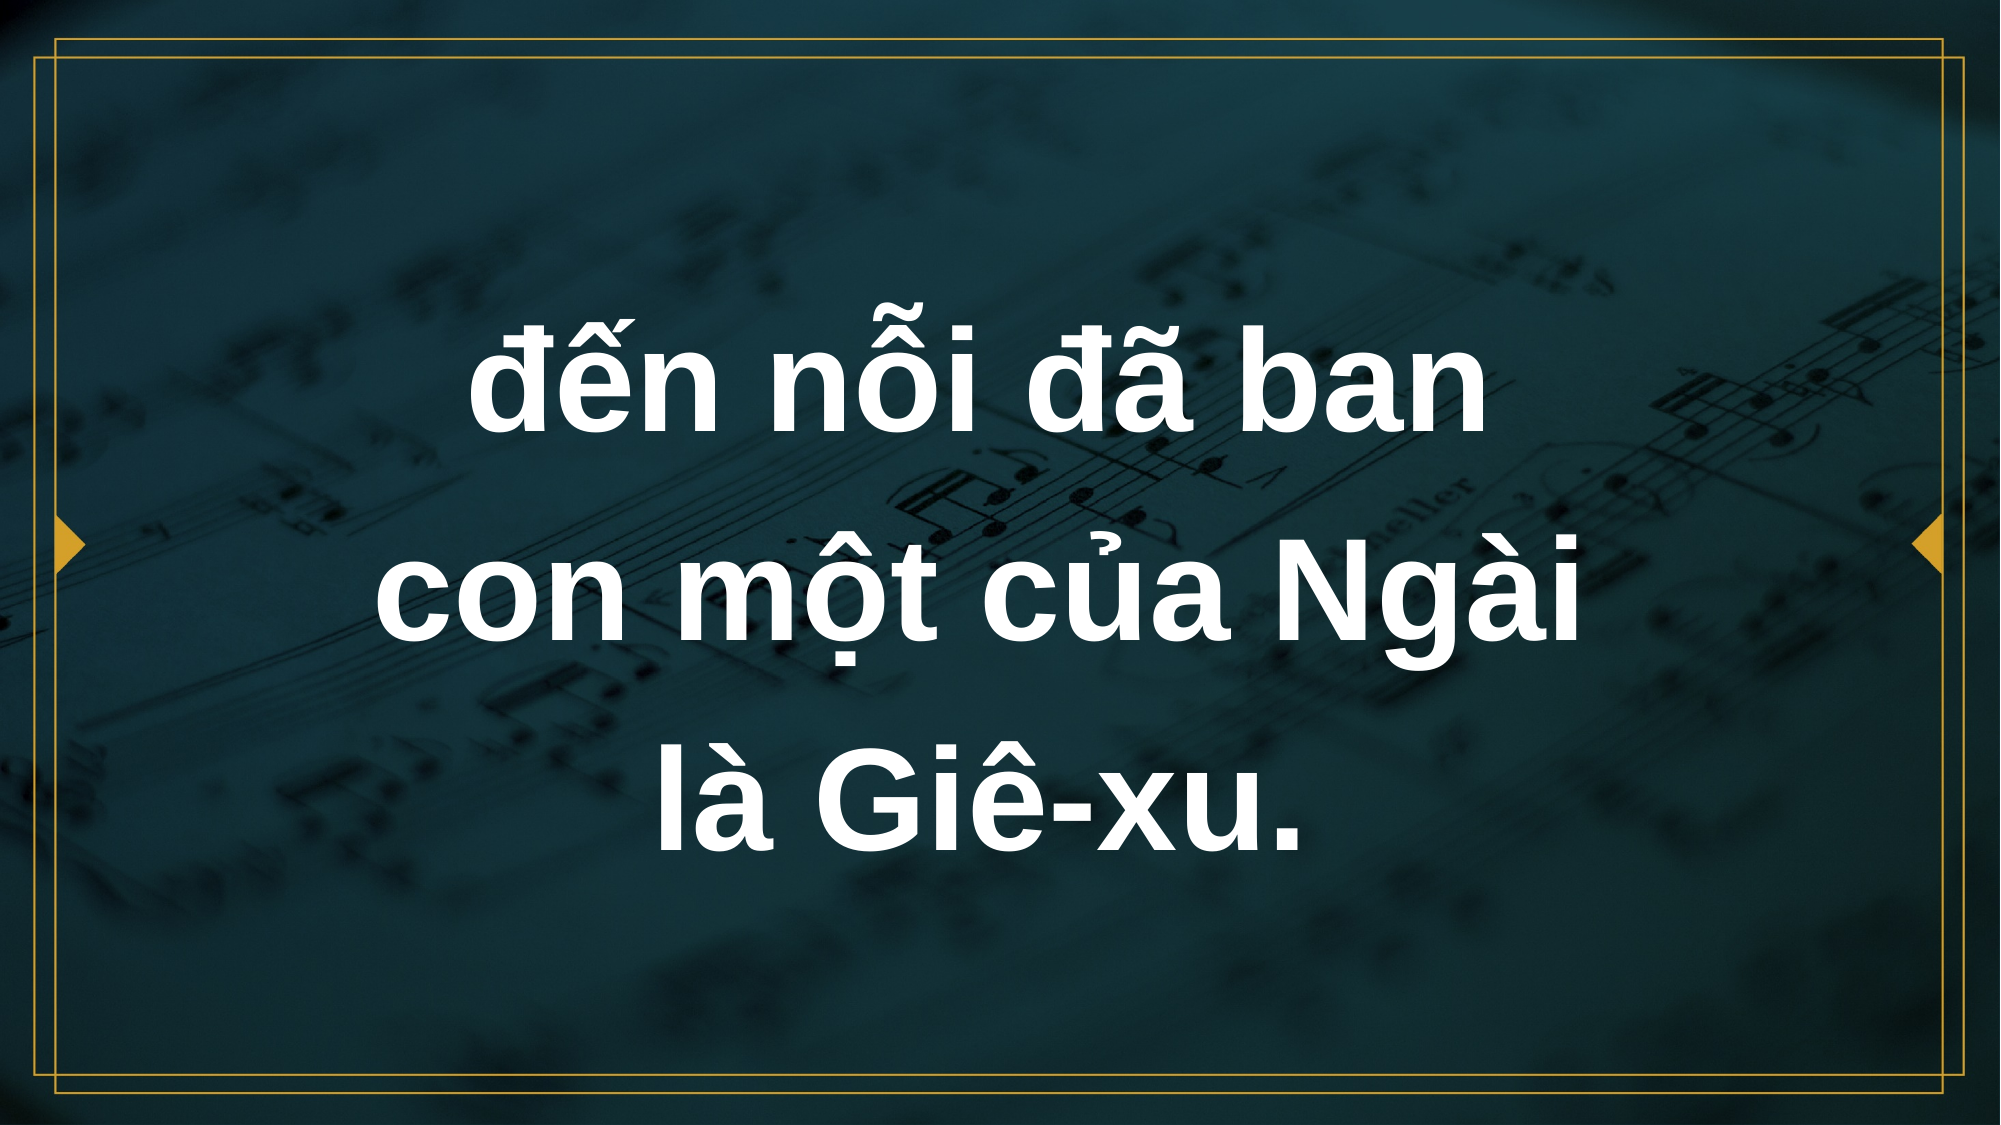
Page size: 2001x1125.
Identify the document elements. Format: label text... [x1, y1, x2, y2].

title đến nỗi đã ban con một của Ngài là Giê-xu. [55, 53, 1945, 1077]
picture [0, 0, 2000, 1125]
